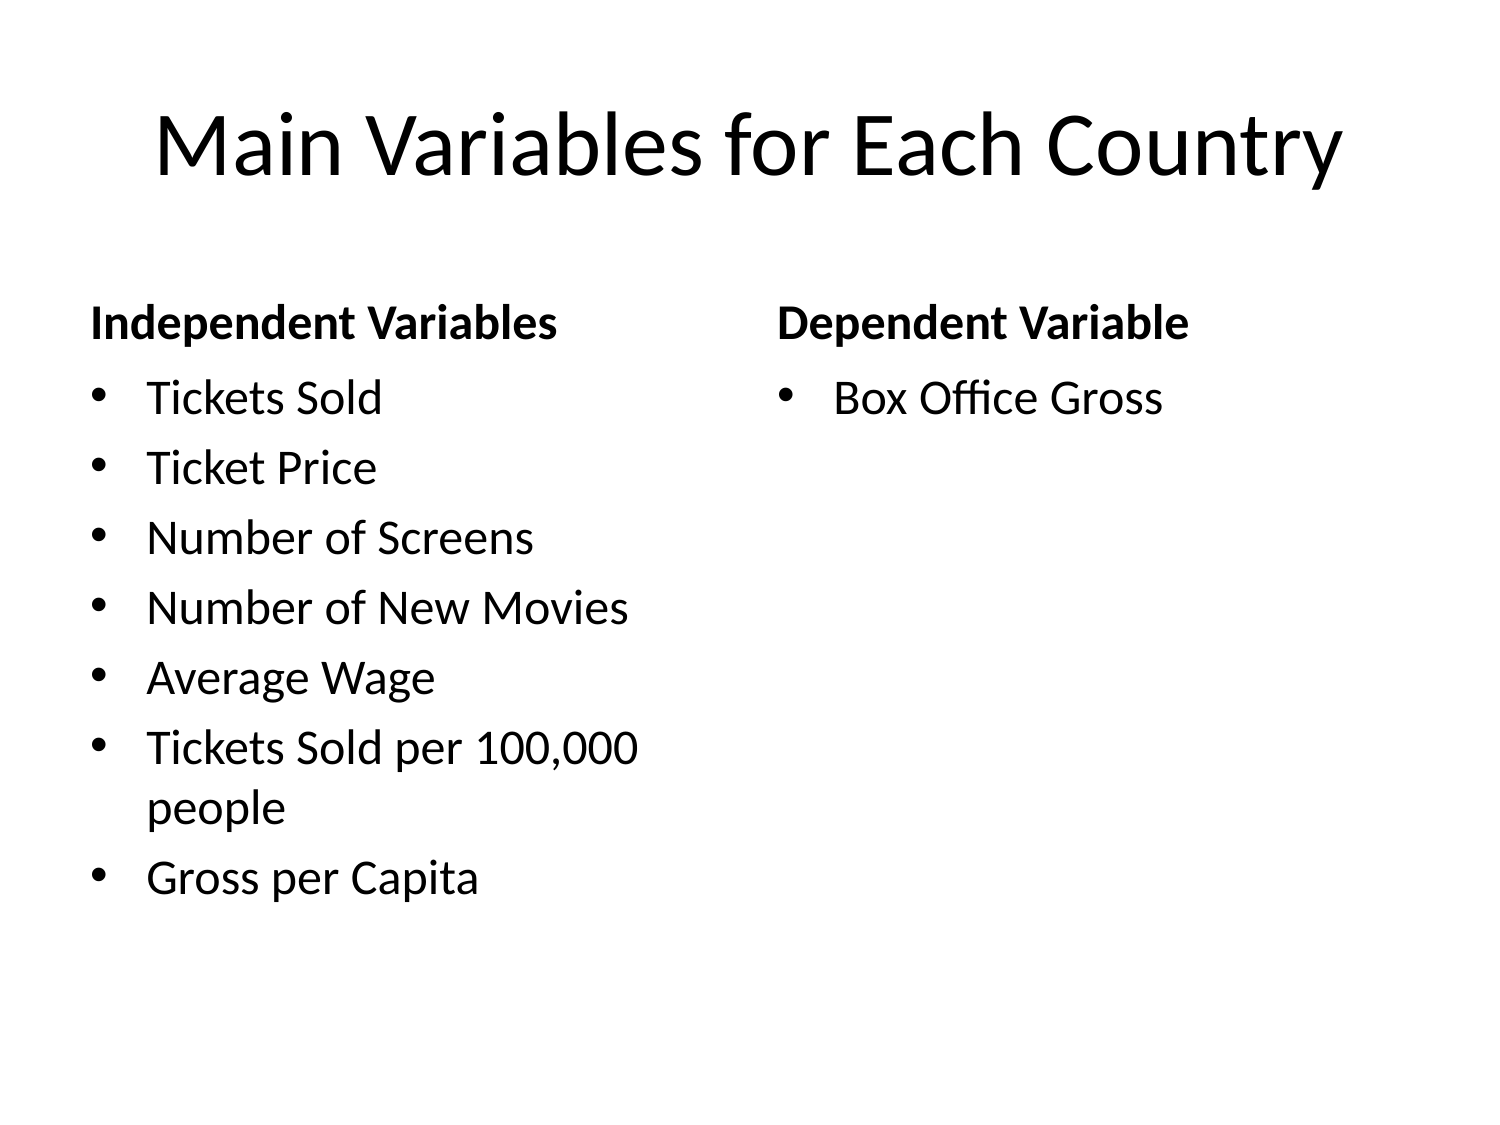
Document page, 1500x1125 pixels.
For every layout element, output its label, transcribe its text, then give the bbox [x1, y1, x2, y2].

list Independent Variables [75, 251, 738, 356]
list Box Office Gross [761, 356, 1425, 1005]
list Tickets Sold Ticket Price Number of Screens Number of New Movies Average Wage Tickets Sold per 100,000 people Gross per Capita [75, 356, 738, 1005]
list Dependent Variable [761, 251, 1425, 356]
title Main Variables for Each Country [75, 45, 1425, 233]
